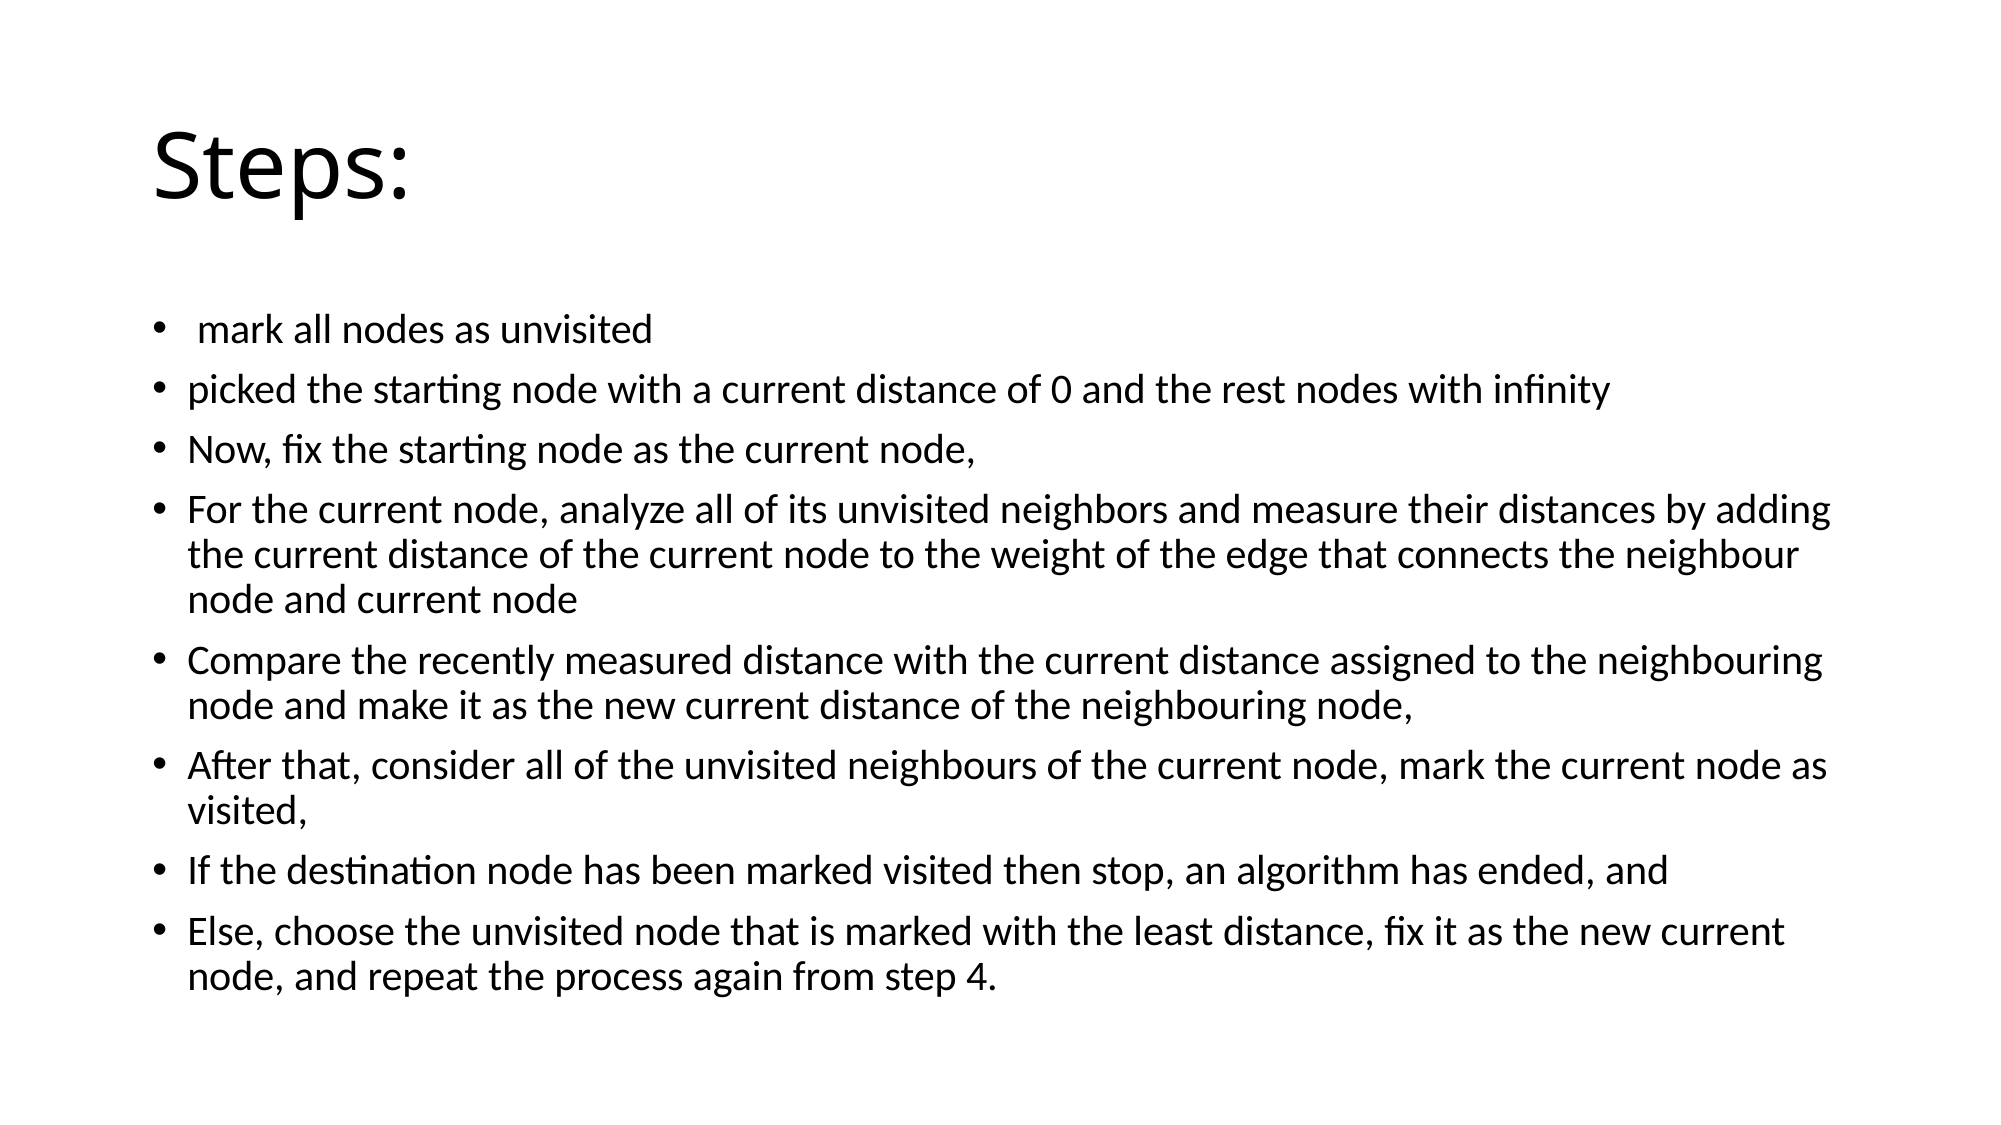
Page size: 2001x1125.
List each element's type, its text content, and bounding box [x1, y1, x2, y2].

list mark all nodes as unvisited picked the starting node with a current distance of 0 and the rest nodes with infinity Now, fix the starting node as the current node, For the current node, analyze all of its unvisited neighbors and measure their distances by adding the current distance of the current node to the weight of the edge that connects the neighbour node and current node Compare the recently measured distance with the current distance assigned to the neighbouring node and make it as the new current distance of the neighbouring node, After that, consider all of the unvisited neighbours of the current node, mark the current node as visited, If the destination node has been marked visited then stop, an algorithm has ended, and Else, choose the unvisited node that is marked with the least distance, fix it as the new current node, and repeat the process again from step 4. [137, 299, 1863, 1014]
title Steps: [137, 59, 1863, 278]
